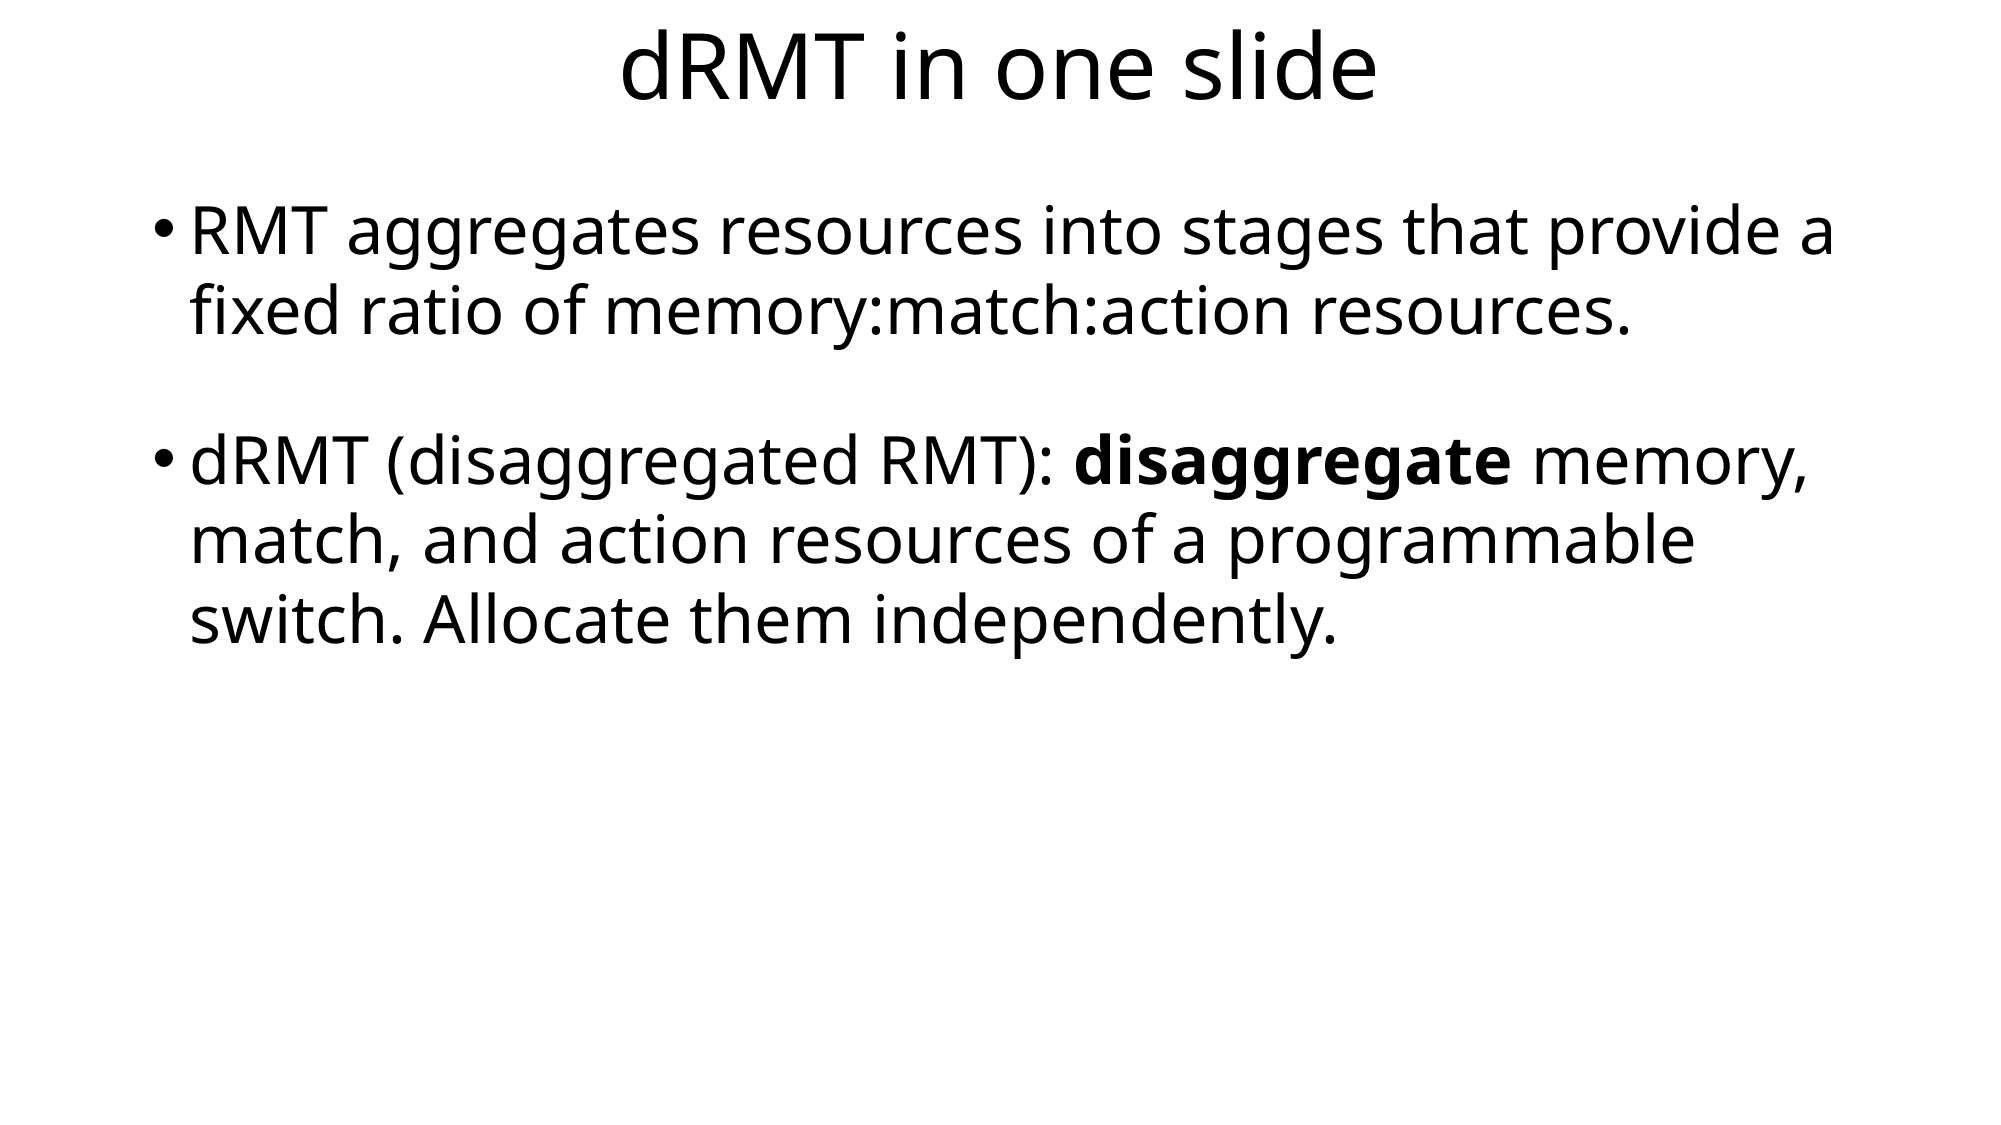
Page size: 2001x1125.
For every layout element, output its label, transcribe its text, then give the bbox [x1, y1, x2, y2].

list RMT aggregates resources into stages that provide a fixed ratio of memory:match:action resources. dRMT (disaggregated RMT): disaggregate memory, match, and action resources of a programmable switch. Allocate them independently. [137, 179, 1863, 894]
title dRMT in one slide [80, 0, 1919, 179]
